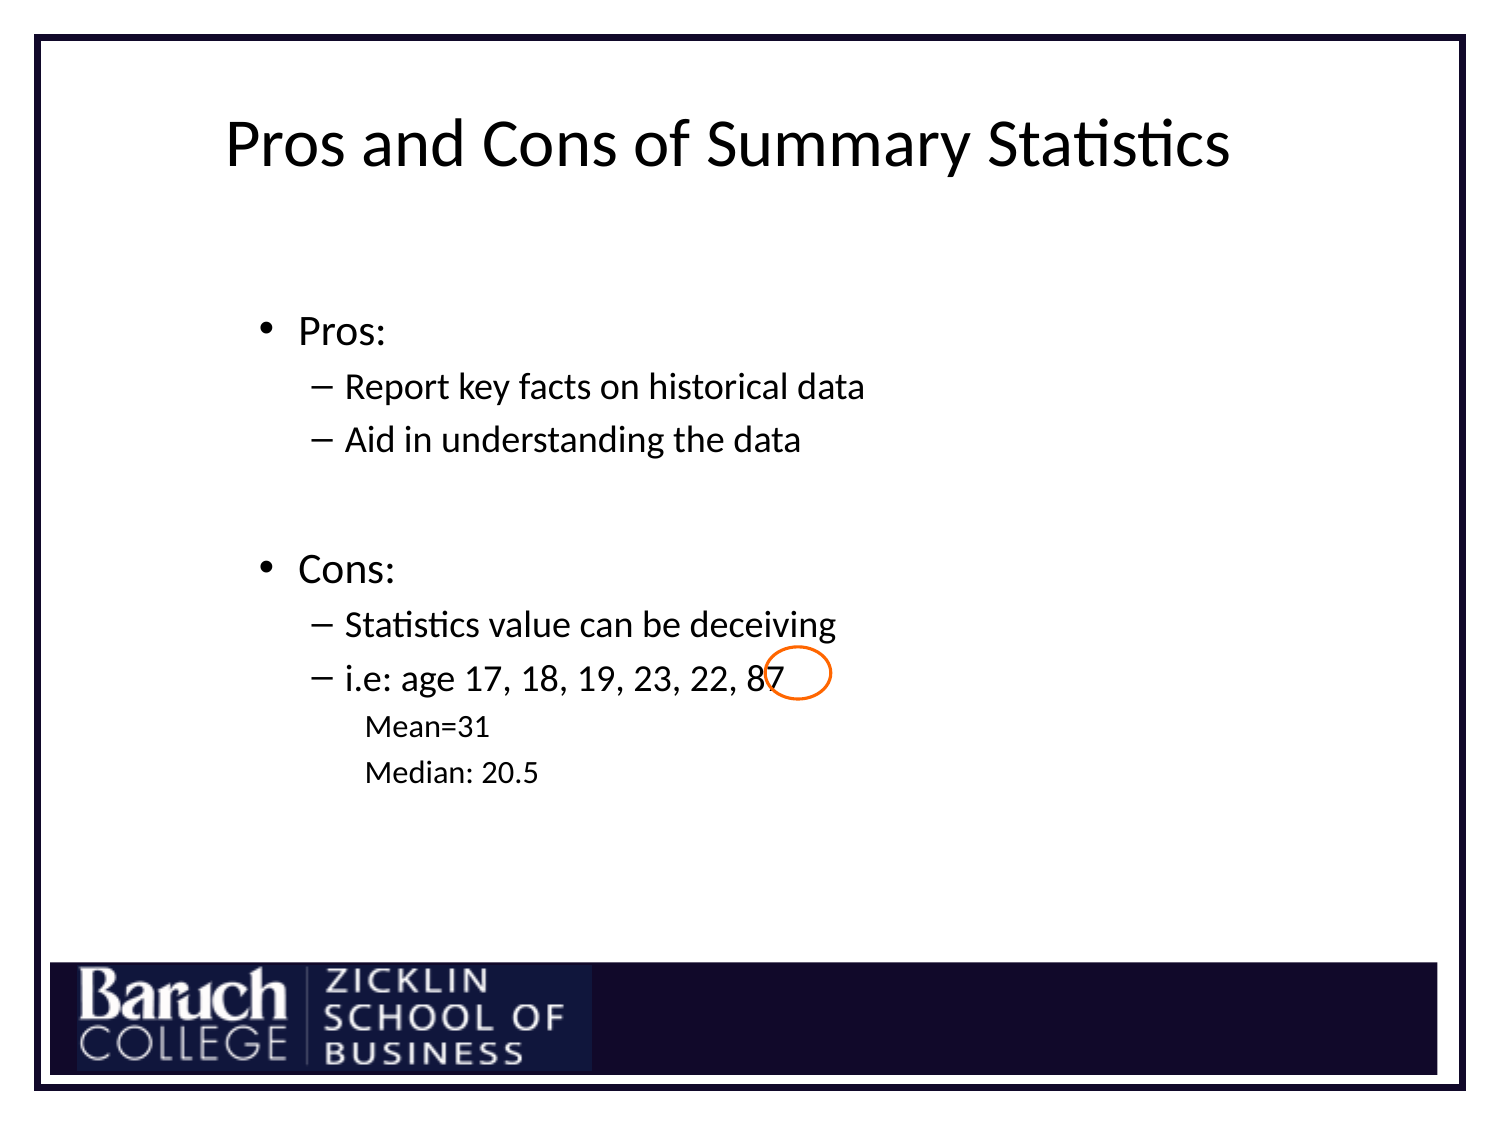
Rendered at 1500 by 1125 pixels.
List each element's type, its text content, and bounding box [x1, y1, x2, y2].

text_box [765, 646, 831, 700]
picture [77, 965, 592, 1071]
title Pros and Cons of Summary Statistics [75, 45, 1425, 233]
list Pros: Report key facts on historical data Aid in understanding the data Cons: Statistics value can be deceiving i.e: age 17, 18, 19, 23, 22, 87 Mean=31 Median: 20.5 [243, 294, 1257, 801]
